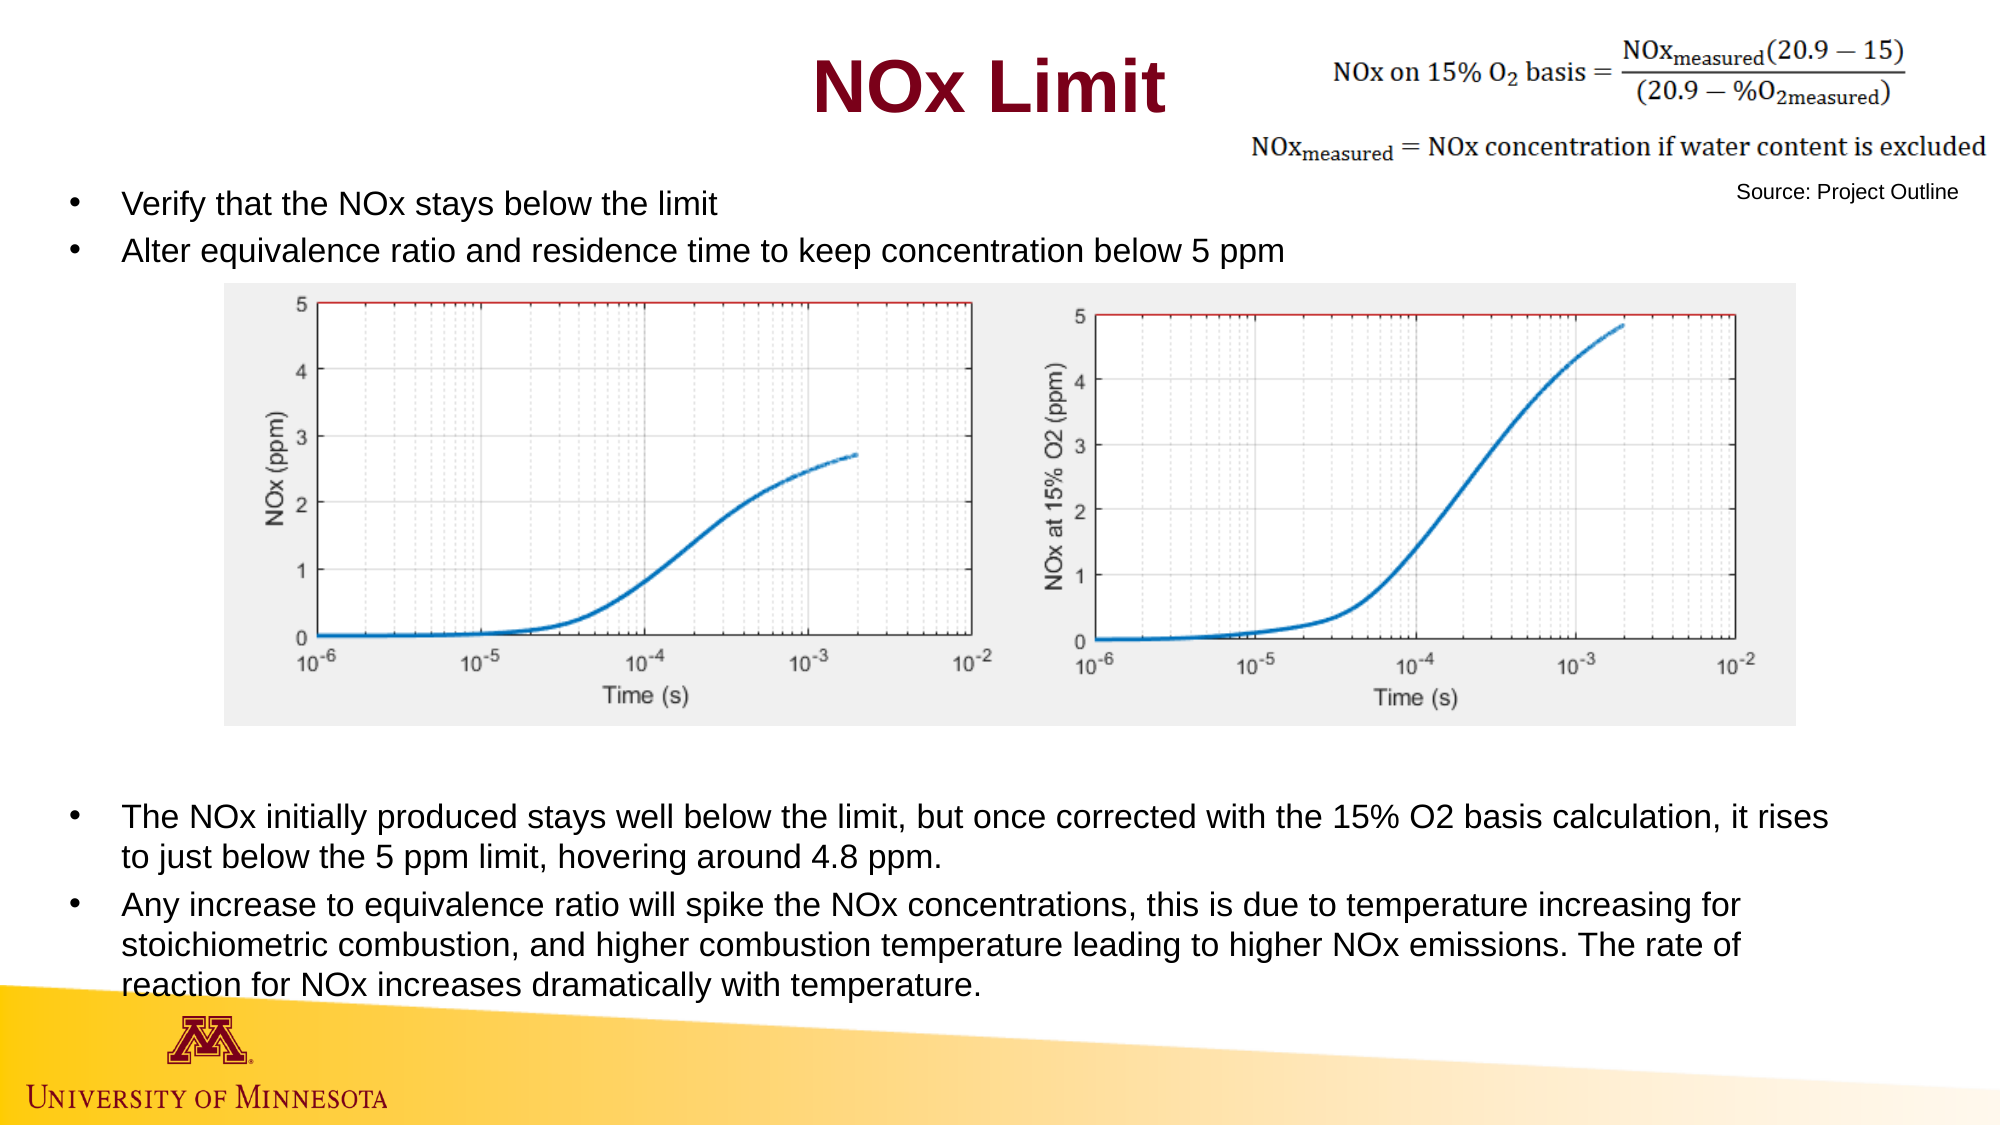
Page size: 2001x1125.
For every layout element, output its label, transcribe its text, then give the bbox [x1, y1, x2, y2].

picture [223, 282, 1796, 726]
text_box Source: Project Outline [1721, 176, 2000, 212]
title NOx Limit [99, 30, 1234, 138]
picture [0, 985, 2000, 1125]
picture [1239, 21, 2000, 169]
list Verify that the NOx stays below the limit Alter equivalence ratio and residence time to keep concentration below 5 ppm The NOx initially produced stays well below the limit, but once corrected with the 15% O2 basis calculation, it rises to just below the 5 ppm limit, hovering around 4.8 ppm. Any increase to equivalence ratio will spike the NOx concentrations, this is due to temperature increasing for stoichiometric combustion, and higher combustion temperature leading to higher NOx emissions. The rate of reaction for NOx increases dramatically with temperature. [54, 173, 1855, 1021]
